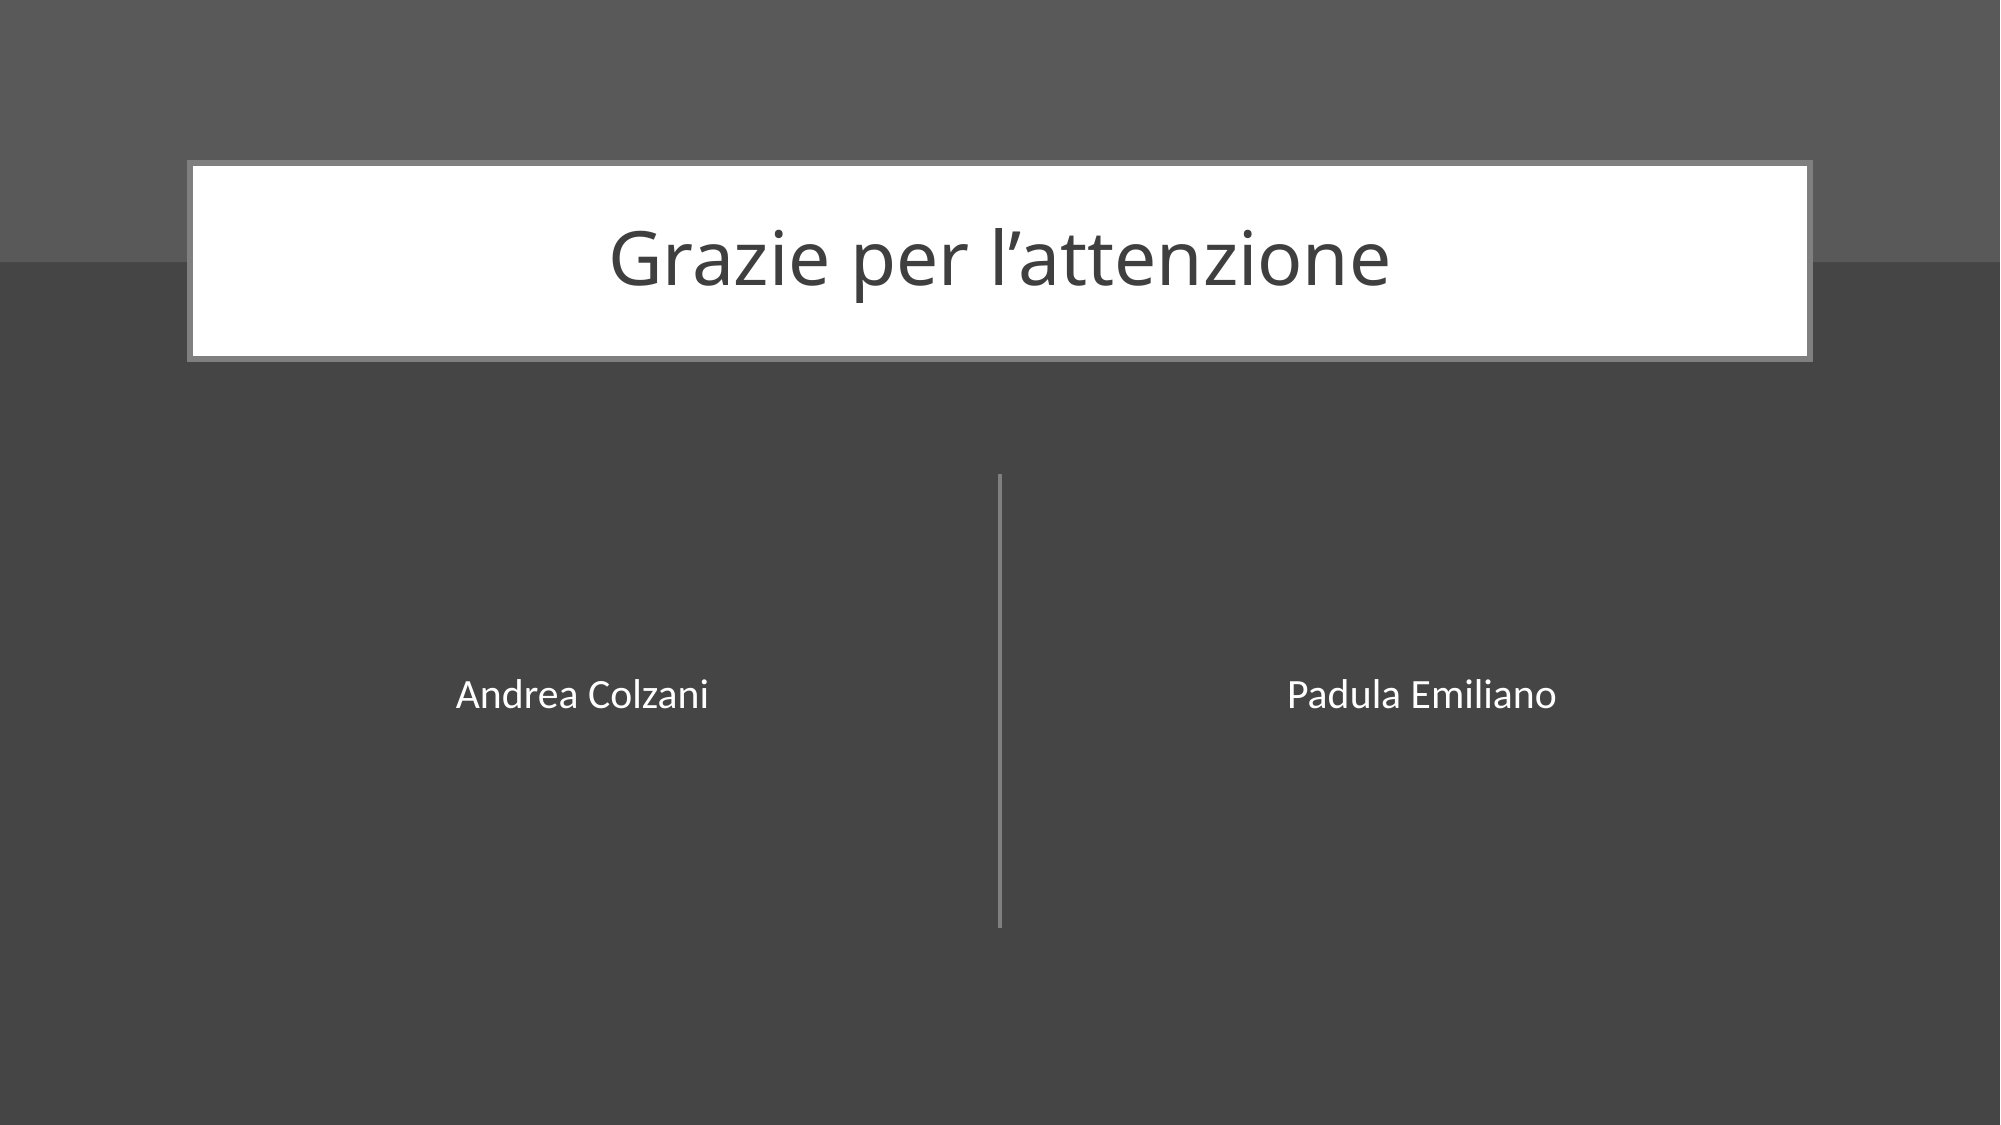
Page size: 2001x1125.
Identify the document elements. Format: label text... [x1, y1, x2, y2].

list Andrea Colzani [440, 664, 743, 738]
text_box Padula Emiliano [1271, 664, 1593, 732]
title Grazie per l’attenzione [190, 163, 1810, 360]
text_box [0, 0, 2000, 263]
